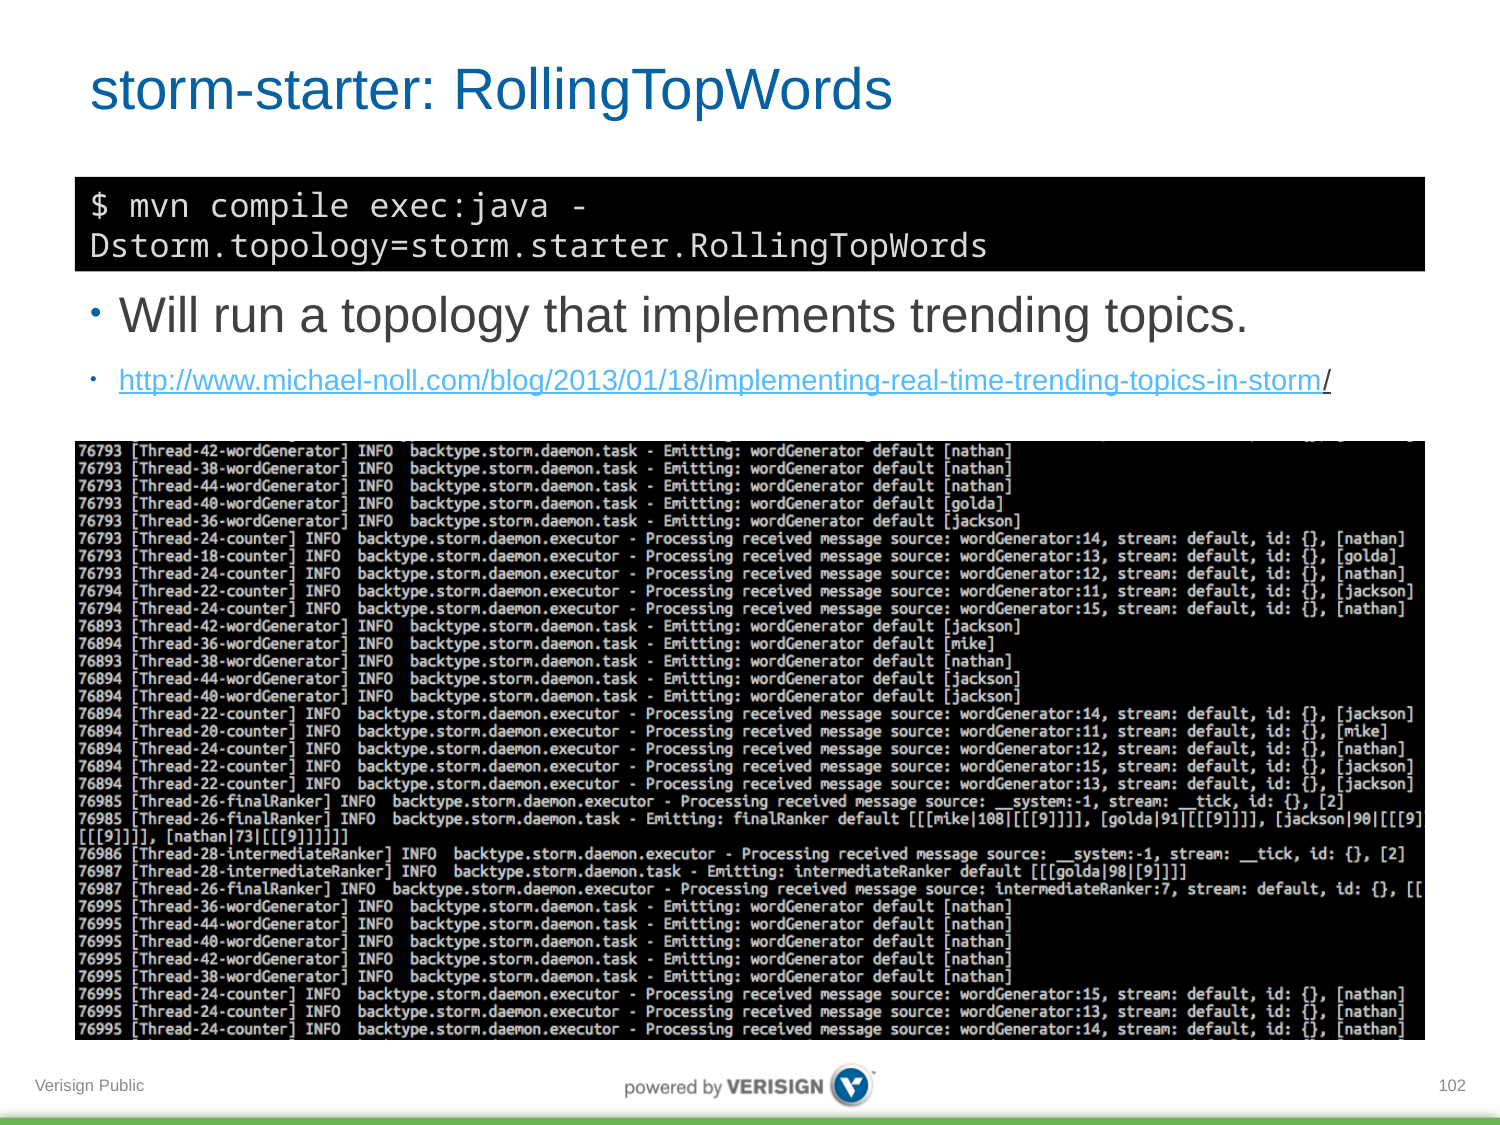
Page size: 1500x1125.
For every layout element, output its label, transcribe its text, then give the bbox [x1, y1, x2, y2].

list Will run a topology that implements trending topics. http://www.michael-noll.com/blog/2013/01/18/implementing-real-time-trending-topics-in-storm/ [75, 275, 1425, 441]
slide_number 102 [1422, 1072, 1482, 1098]
picture [622, 1058, 878, 1112]
title storm-starter: RollingTopWords [75, 40, 1425, 132]
text_box $ mvn compile exec:java -Dstorm.topology=storm.starter.RollingTopWords [74, 176, 1425, 272]
picture [74, 441, 1426, 1040]
